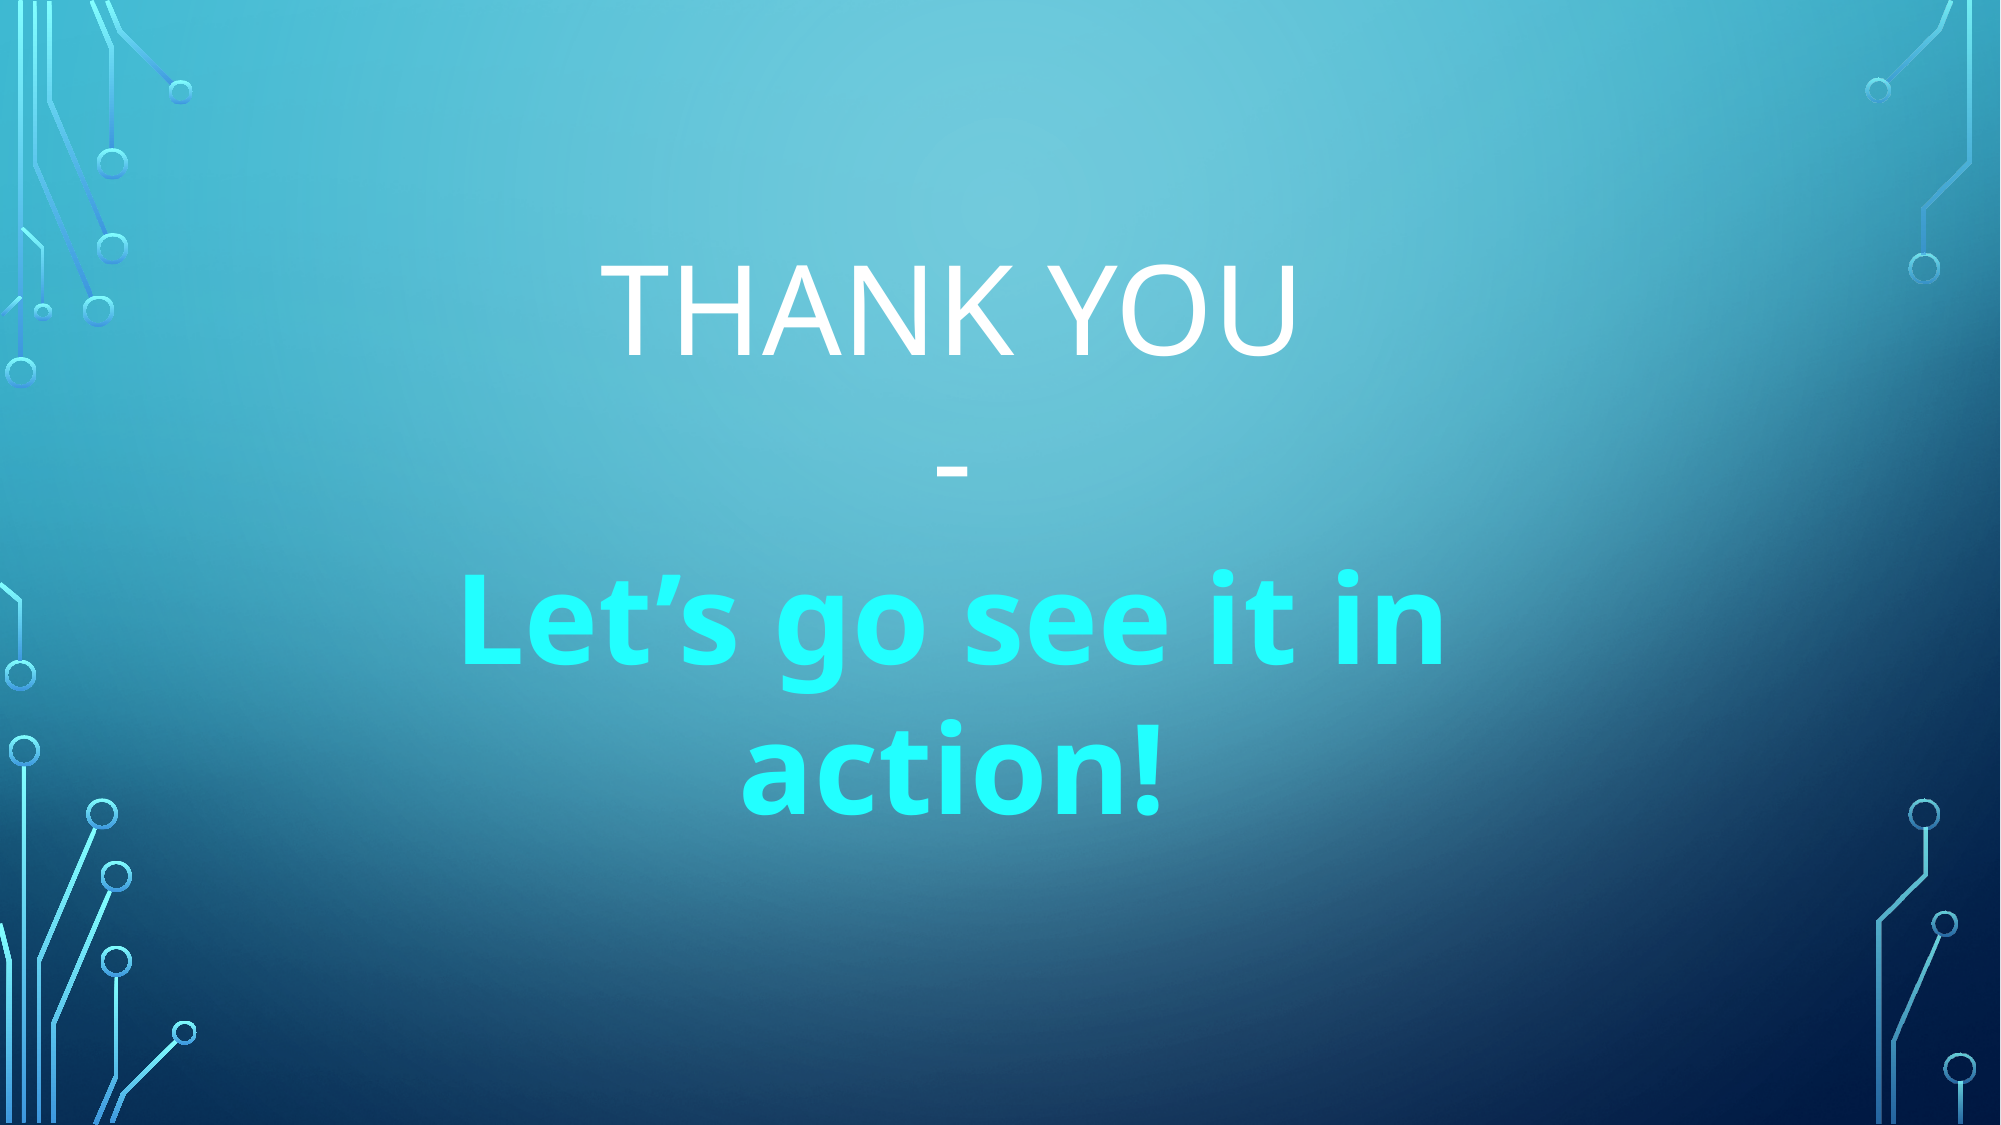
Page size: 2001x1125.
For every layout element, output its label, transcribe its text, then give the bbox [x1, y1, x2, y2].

text_box Let’s go see it in action! [251, 532, 1655, 848]
text_box THANK YOU - [198, 223, 1707, 538]
